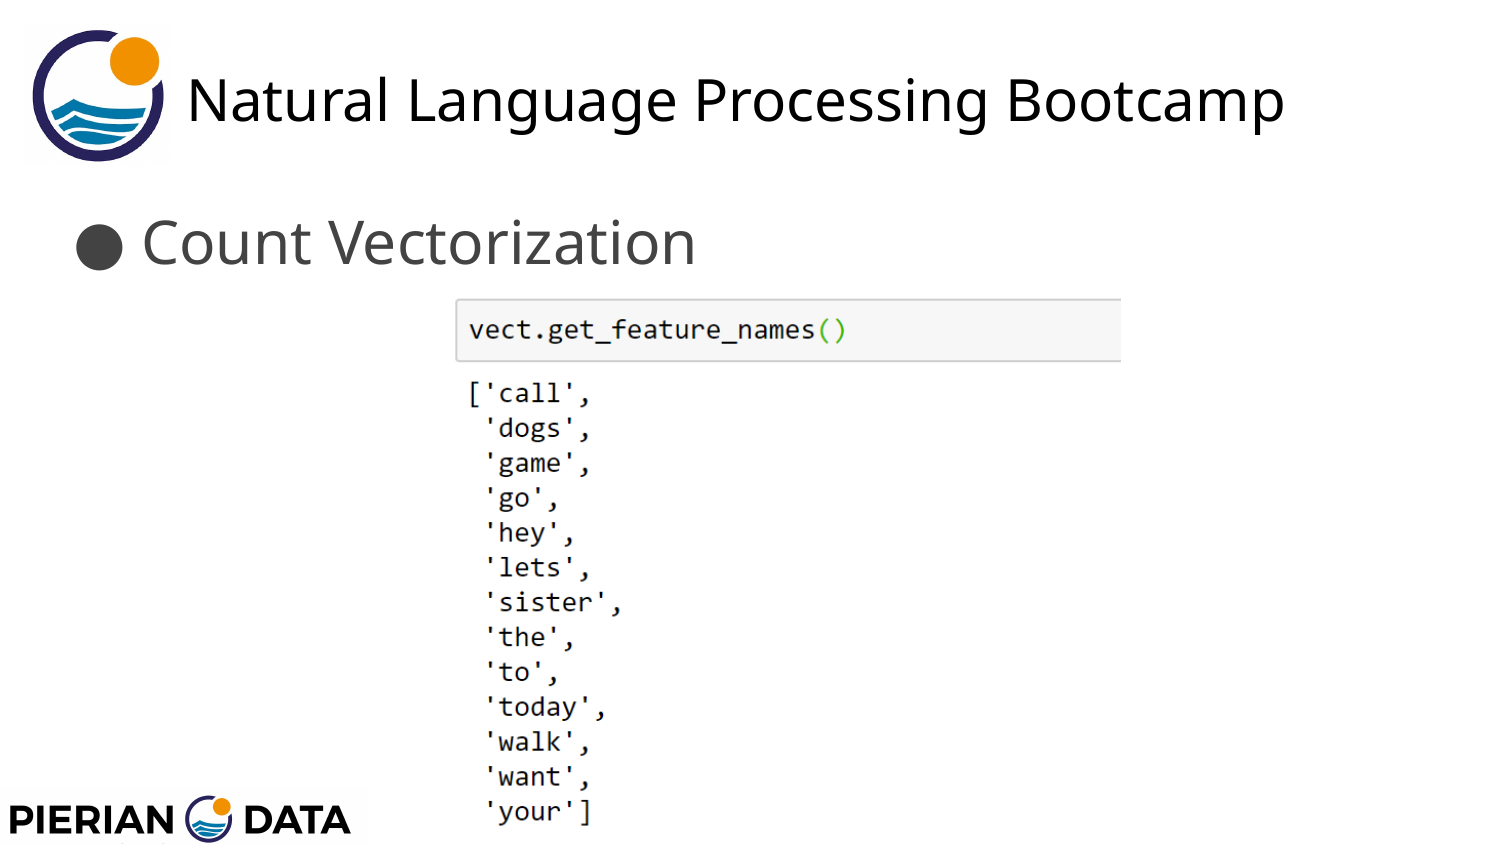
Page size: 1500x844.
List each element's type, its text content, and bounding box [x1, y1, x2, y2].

picture [0, 787, 368, 844]
title Natural Language Processing Bootcamp [176, 48, 1449, 143]
list Count Vectorization [51, 189, 1476, 750]
picture [442, 272, 1121, 844]
picture [24, 24, 172, 167]
